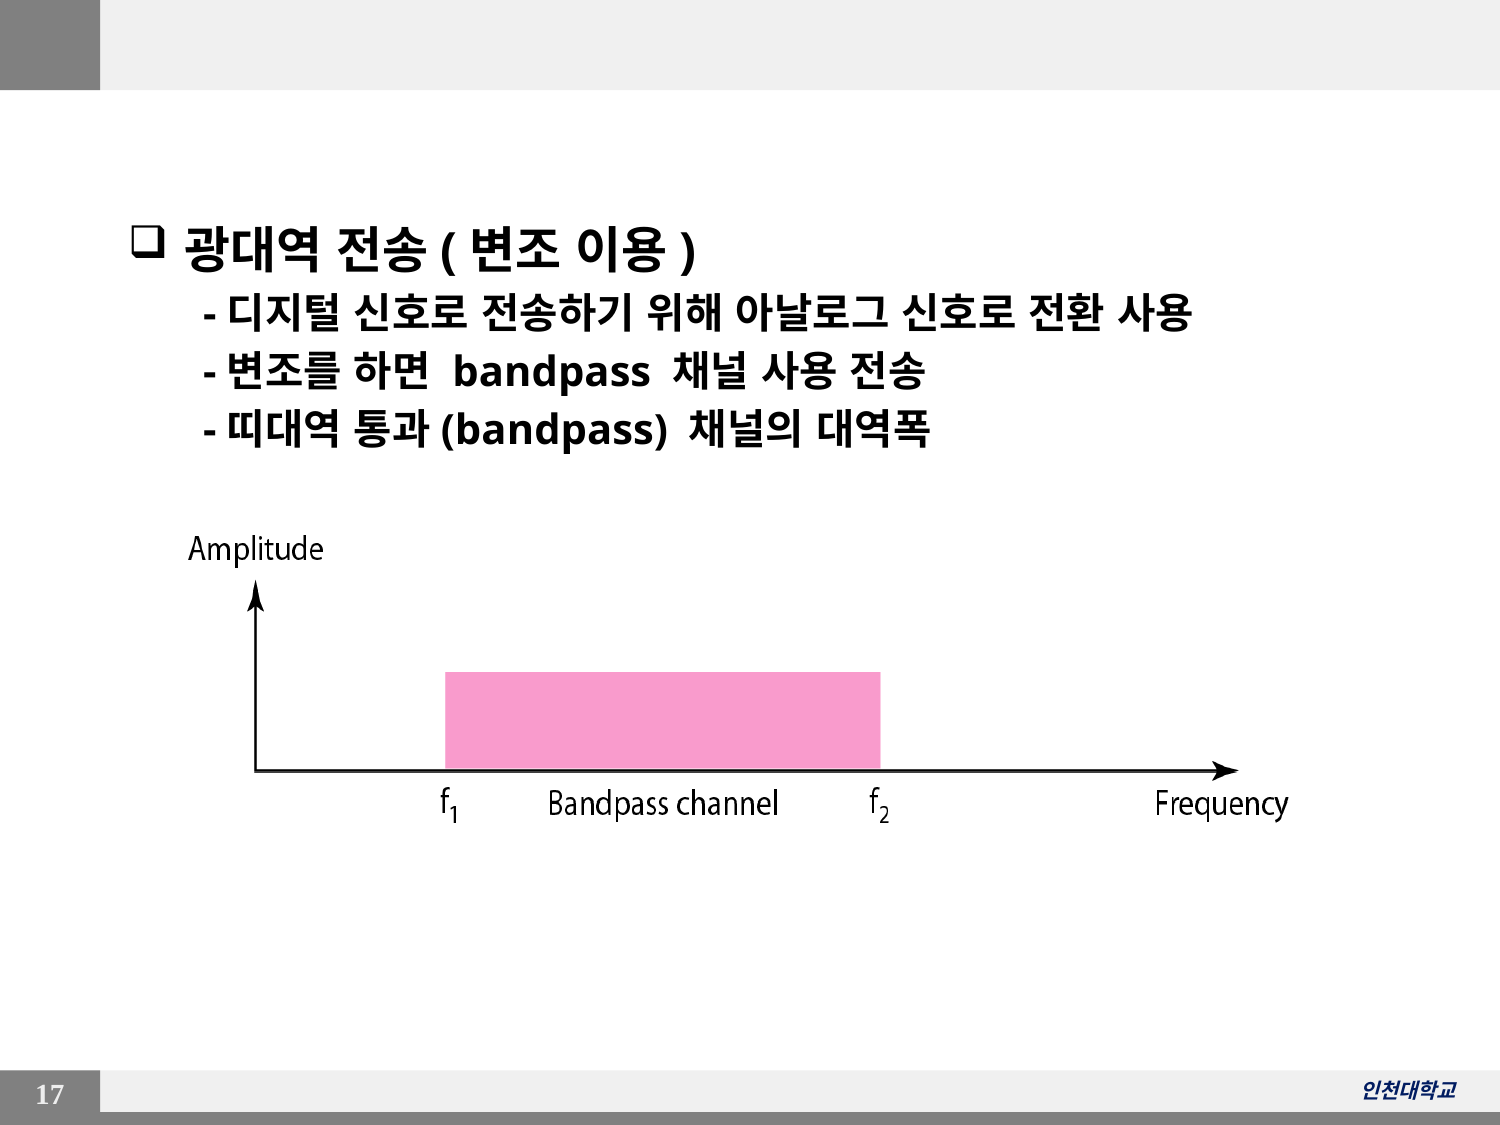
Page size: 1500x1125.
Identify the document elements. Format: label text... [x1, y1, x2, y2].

picture [187, 530, 1290, 834]
text_box 광대역 전송(변조 이용) -디지털 신호로 전송하기 위해 아날로그 신호로 전환 사용 -변조를 하면 bandpass 채널 사용 전송 -띠대역 통과(bandpass) 채널의 대역폭 [113, 210, 1322, 519]
